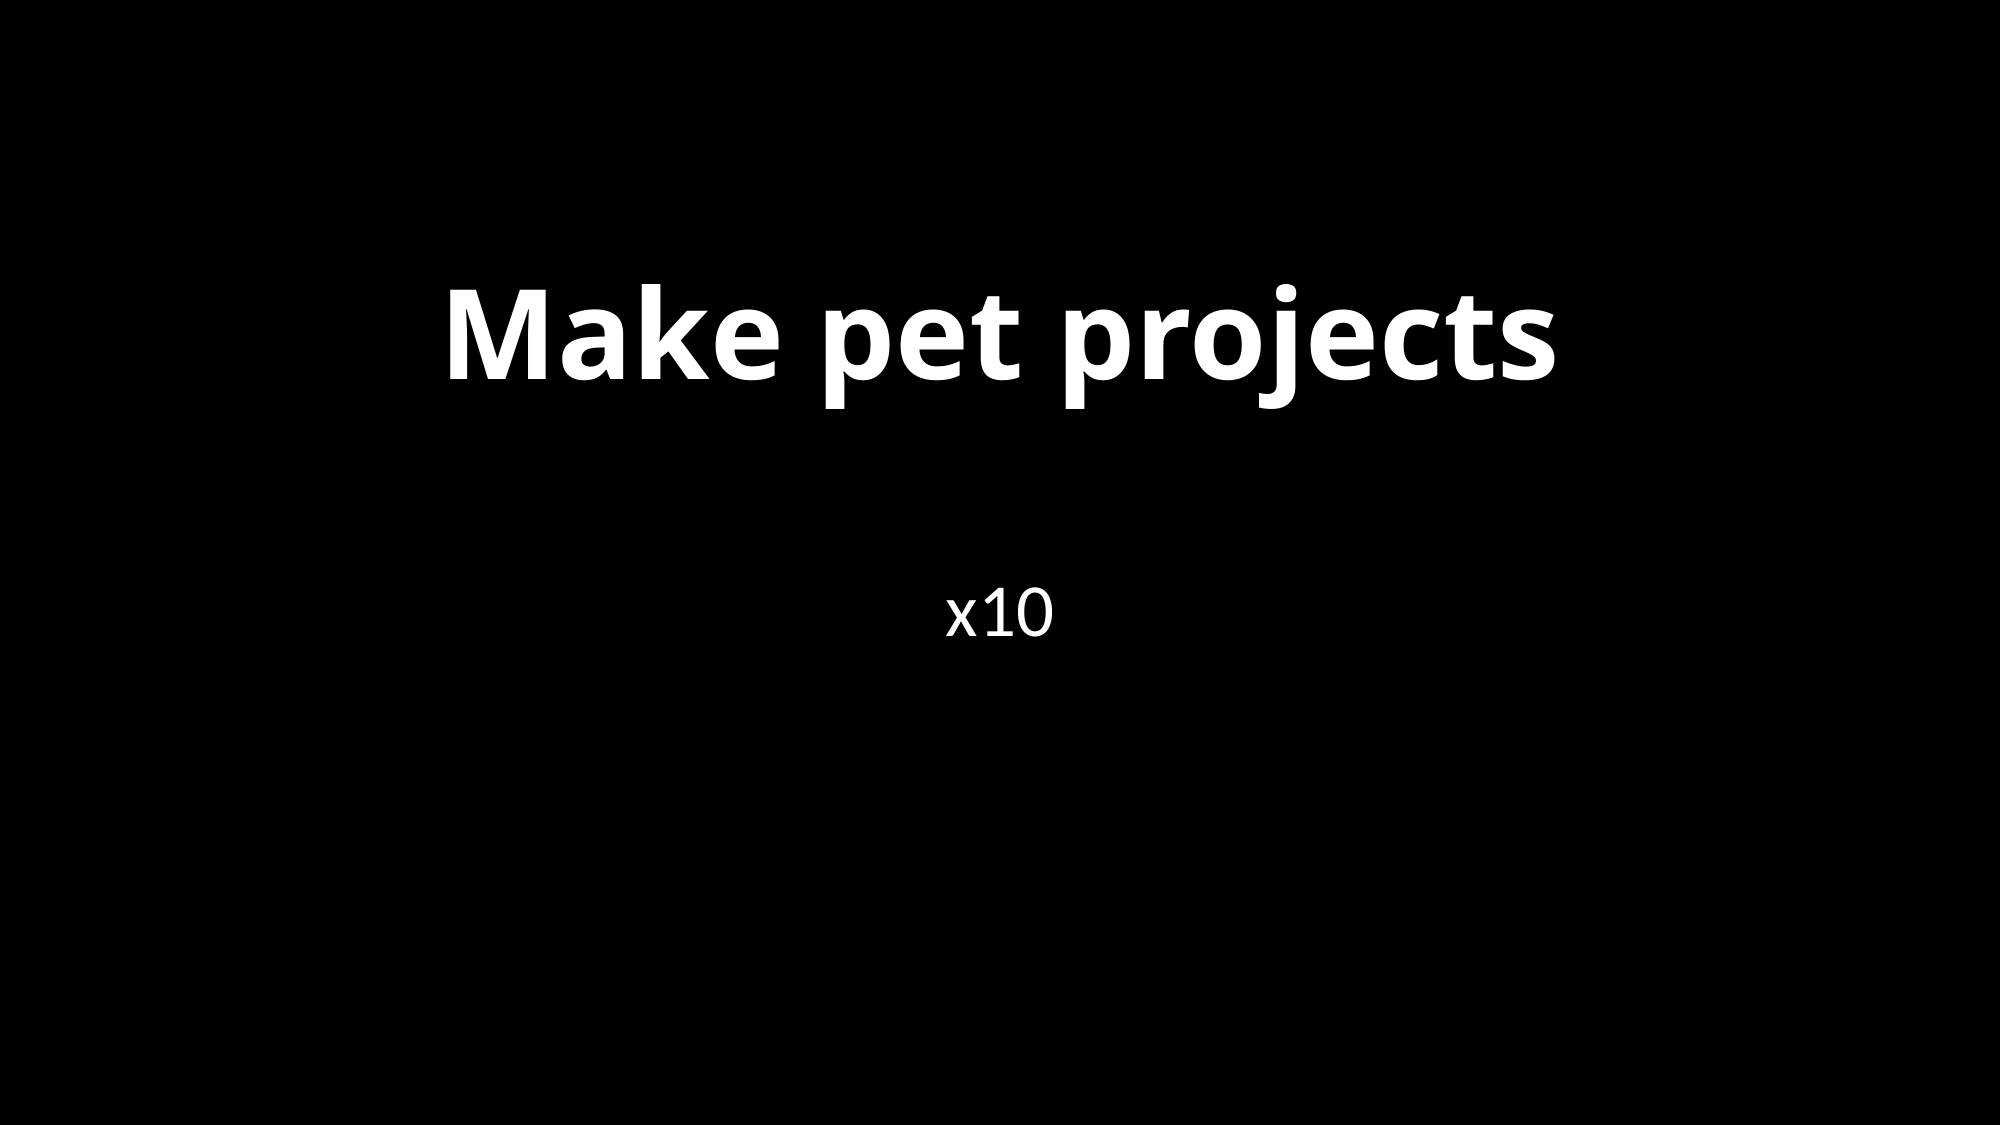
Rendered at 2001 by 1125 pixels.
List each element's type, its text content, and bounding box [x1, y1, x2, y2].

title Make pet projects [137, 230, 1863, 448]
text_box x10 [137, 564, 1863, 715]
